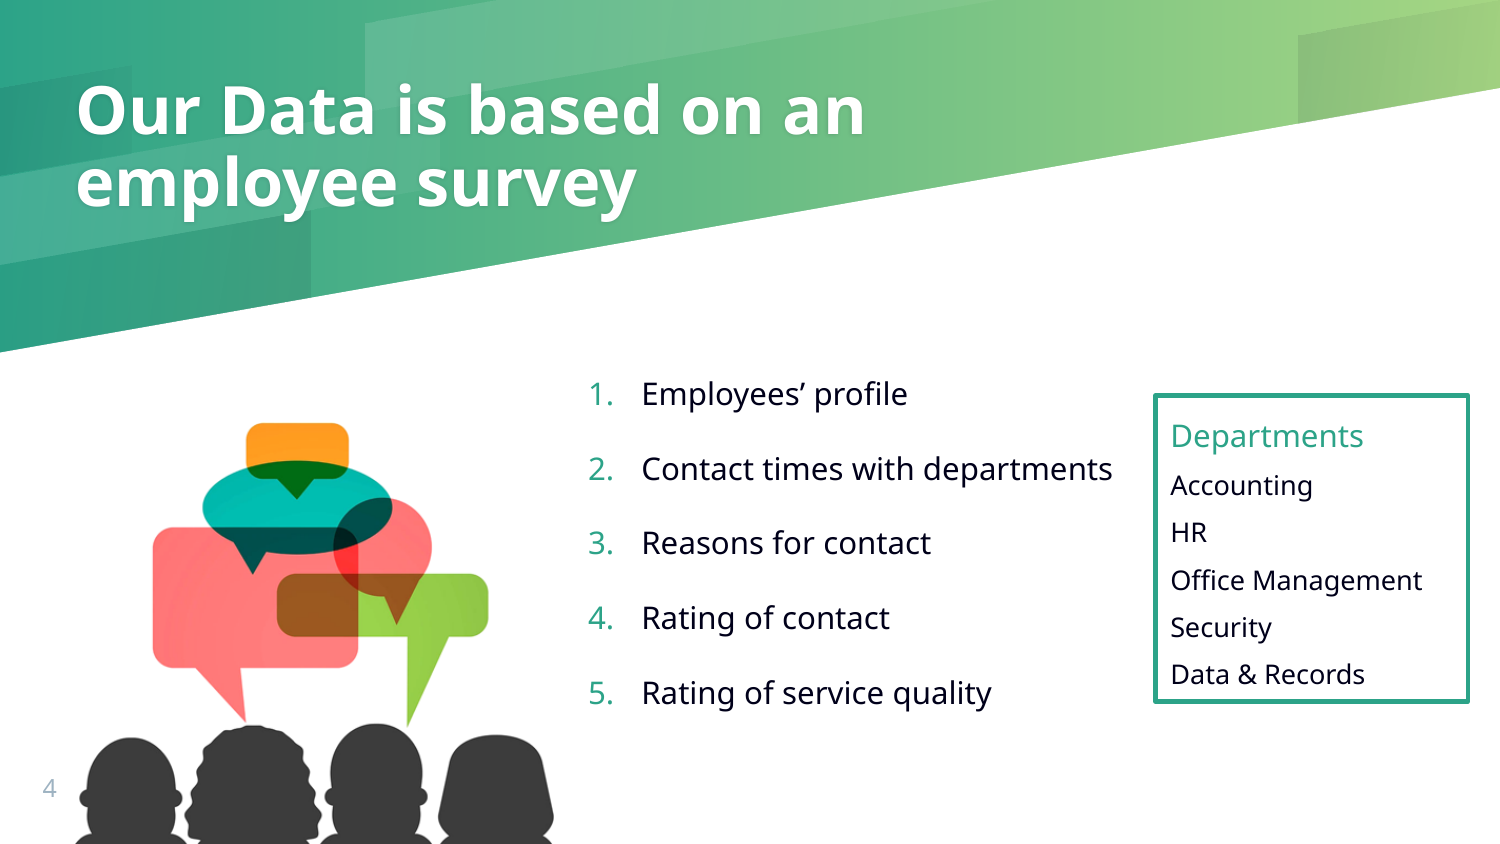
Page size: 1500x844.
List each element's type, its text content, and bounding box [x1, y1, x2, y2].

slide_number ‹#› [42, 766, 69, 807]
picture [74, 422, 555, 844]
list Employees’ profile Contact times with departments Reasons for contact Rating of contact Rating of service quality [566, 288, 1500, 782]
title Our Data is based on an employee survey [75, 0, 975, 298]
text_box Departments Accounting HR Office Management Security Data & Records [1155, 395, 1468, 702]
